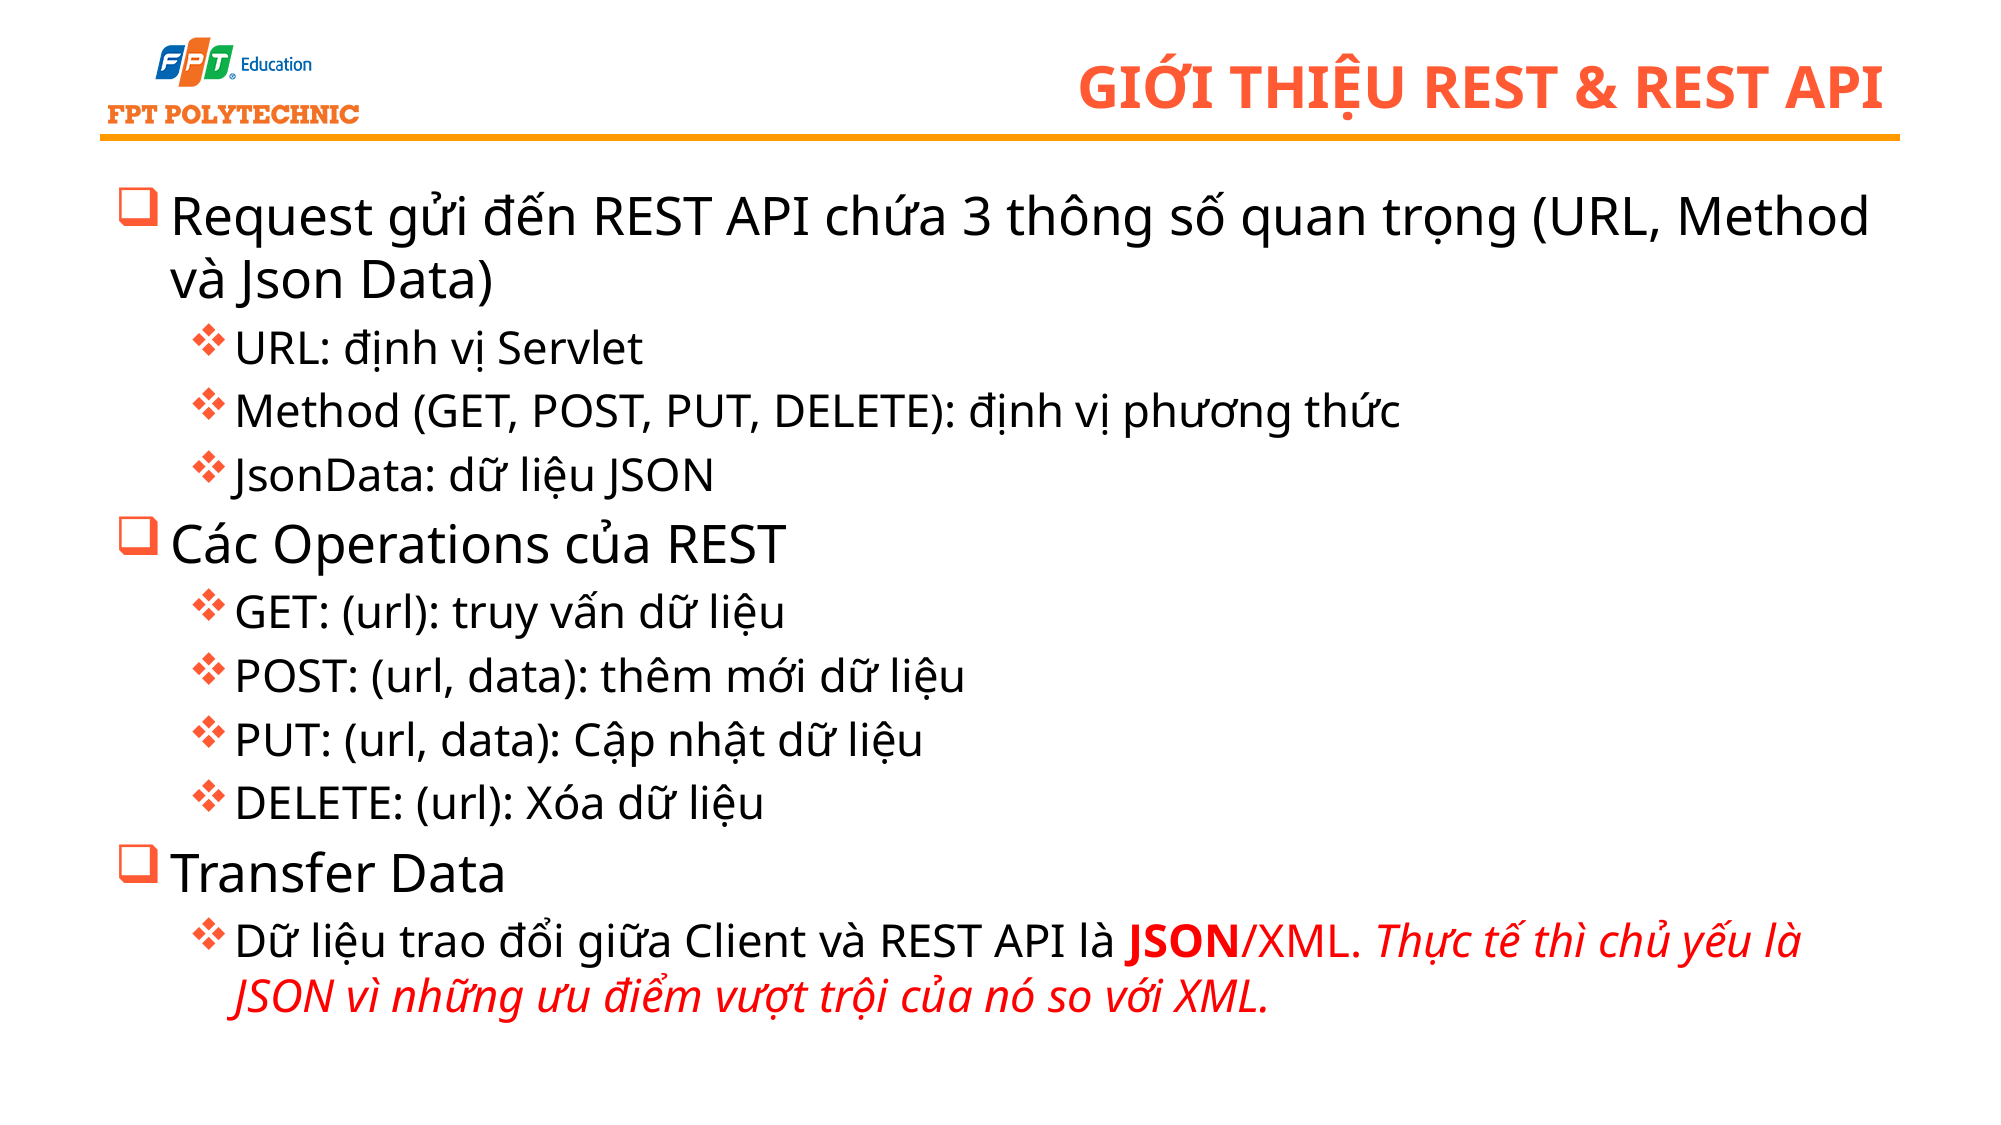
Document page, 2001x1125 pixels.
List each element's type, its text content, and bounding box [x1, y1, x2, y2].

picture [99, 25, 367, 134]
list Request gửi đến REST API chứa 3 thông số quan trọng (URL, Method và Json Data) URL: định vị Servlet Method (GET, POST, PUT, DELETE): định vị phương thức JsonData: dữ liệu JSON Các Operations của REST GET: (url): truy vấn dữ liệu POST: (url, data): thêm mới dữ liệu PUT: (url, data): Cập nhật dữ liệu DELETE: (url): Xóa dữ liệu Transfer Data Dữ liệu trao đổi giữa Client và REST API là JSON/XML. Thực tế thì chủ yếu là JSON vì những ưu điểm vượt trội của nó so với XML. [99, 174, 1900, 1038]
picture [99, 135, 367, 143]
title Giới thiệu REST & REST API [366, 45, 1900, 125]
